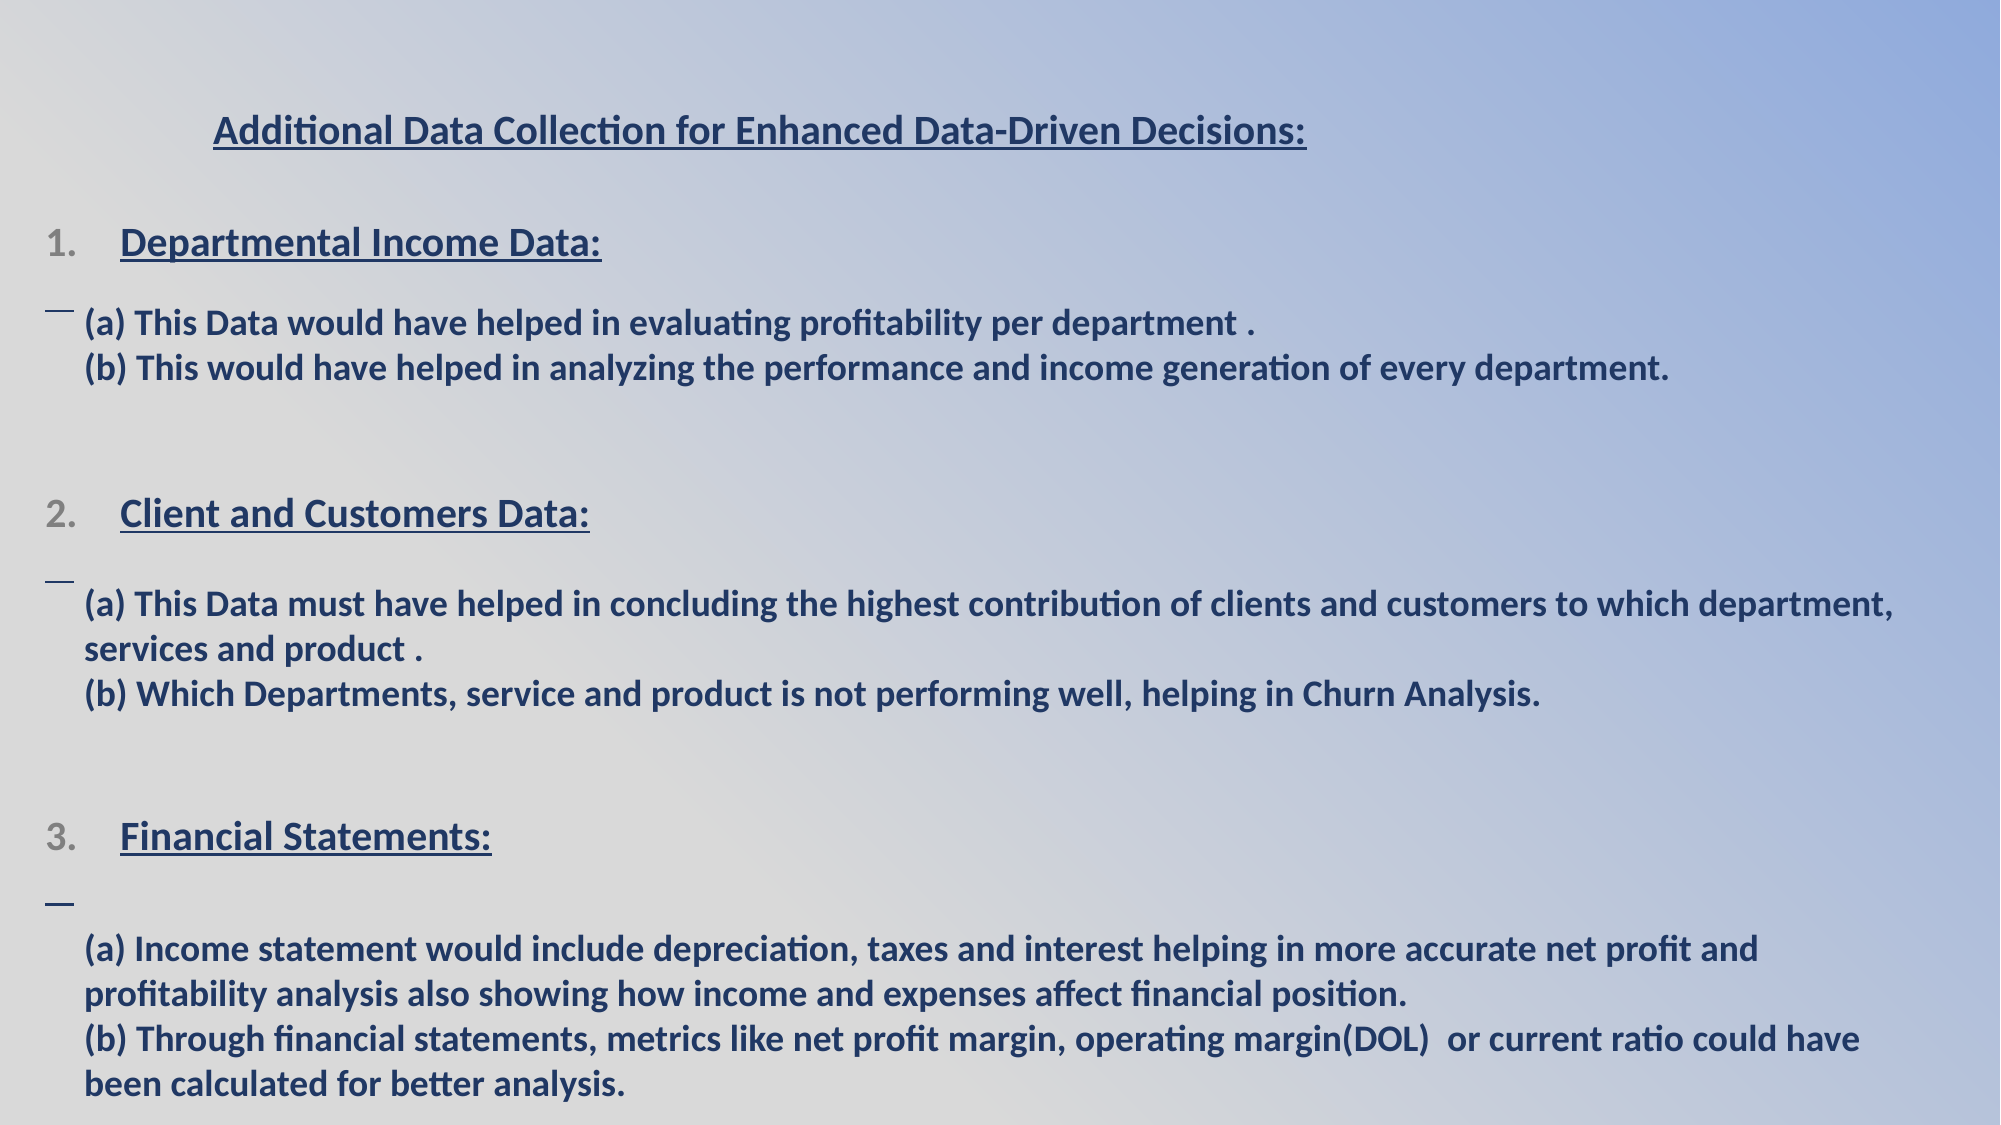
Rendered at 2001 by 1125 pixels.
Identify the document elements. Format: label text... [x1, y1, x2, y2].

text_box Financial Statements: [30, 801, 1031, 916]
text_box (a) This Data must have helped in concluding the highest contribution of clients and customers to which department, services and product . (b) Which Departments, service and product is not performing well, helping in Churn Analysis. [69, 571, 1929, 722]
text_box (a) Income statement would include depreciation, taxes and interest helping in more accurate net profit and profitability analysis also showing how income and expenses affect financial position. (b) Through financial statements, metrics like net profit margin, operating margin(DOL) or current ratio could have been calculated for better analysis. [69, 916, 1929, 1112]
text_box Client and Customers Data: [30, 478, 1031, 594]
text_box (a) This Data would have helped in evaluating profitability per department . (b) This would have helped in analyzing the performance and income generation of every department. [69, 290, 1929, 395]
text_box Departmental Income Data: [30, 207, 1031, 323]
text_box Additional Data Collection for Enhanced Data-Driven Decisions: [198, 95, 1339, 161]
